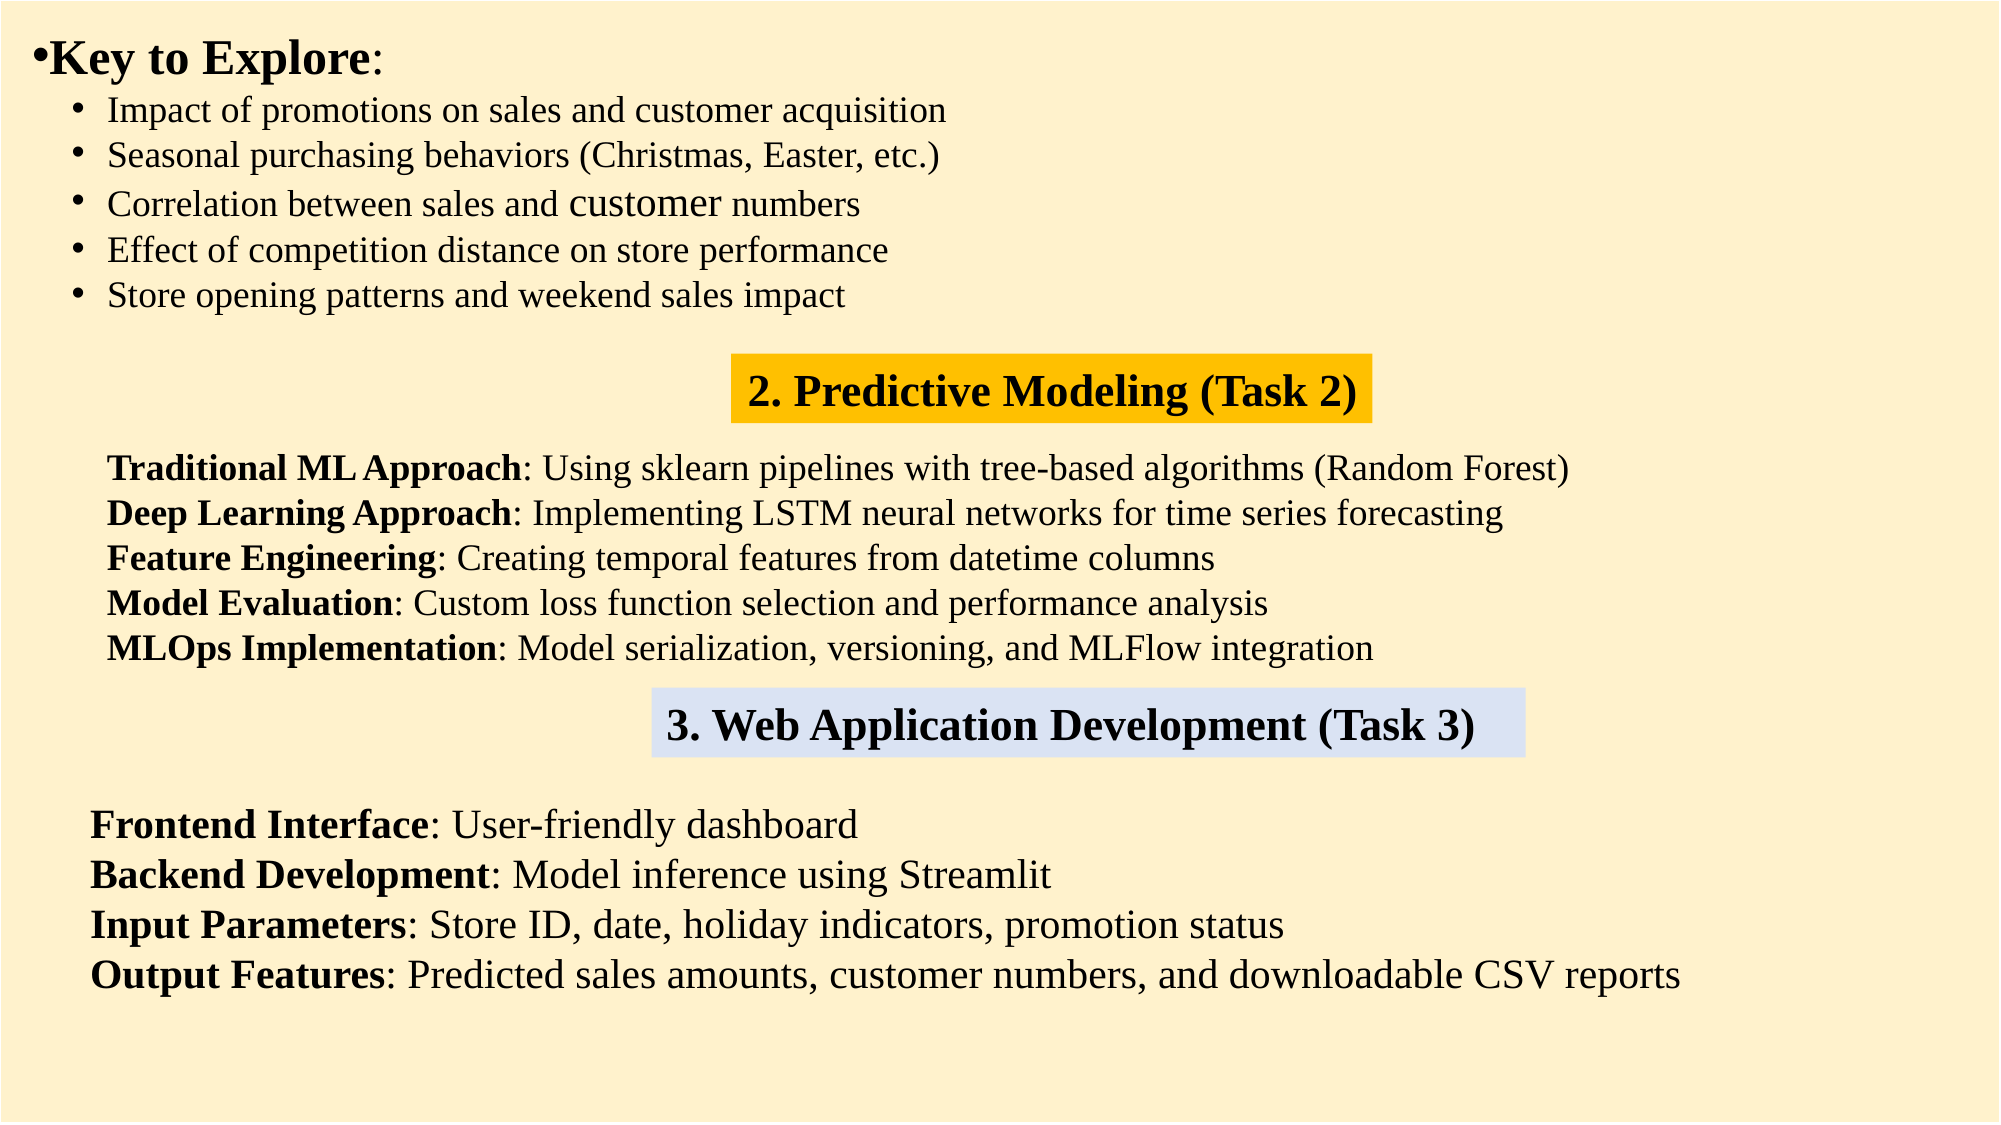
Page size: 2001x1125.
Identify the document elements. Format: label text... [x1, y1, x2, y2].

text_box Key to Explore: Impact of promotions on sales and customer acquisition Seasonal purchasing behaviors (Christmas, Easter, etc.) Correlation between sales and customer numbers Effect of competition distance on store performance Store opening patterns and weekend sales impact [17, 17, 2000, 322]
text_box Traditional ML Approach: Using sklearn pipelines with tree-based algorithms (Random Forest) Deep Learning Approach: Implementing LSTM neural networks for time series forecasting Feature Engineering: Creating temporal features from datetime columns Model Evaluation: Custom loss function selection and performance analysis MLOps Implementation: Model serialization, versioning, and MLFlow integration [16, 435, 2000, 676]
text_box 3. Web Application Development (Task 3) [651, 687, 1526, 758]
text_box 2. Predictive Modeling (Task 2) [731, 353, 1373, 424]
table_header [1, 1, 1999, 1122]
text_box Frontend Interface: User-friendly dashboard Backend Development: Model inference using Streamlit Input Parameters: Store ID, date, holiday indicators, promotion status Output Features: Predicted sales amounts, customer numbers, and downloadable CSV reports [0, 789, 1983, 1005]
